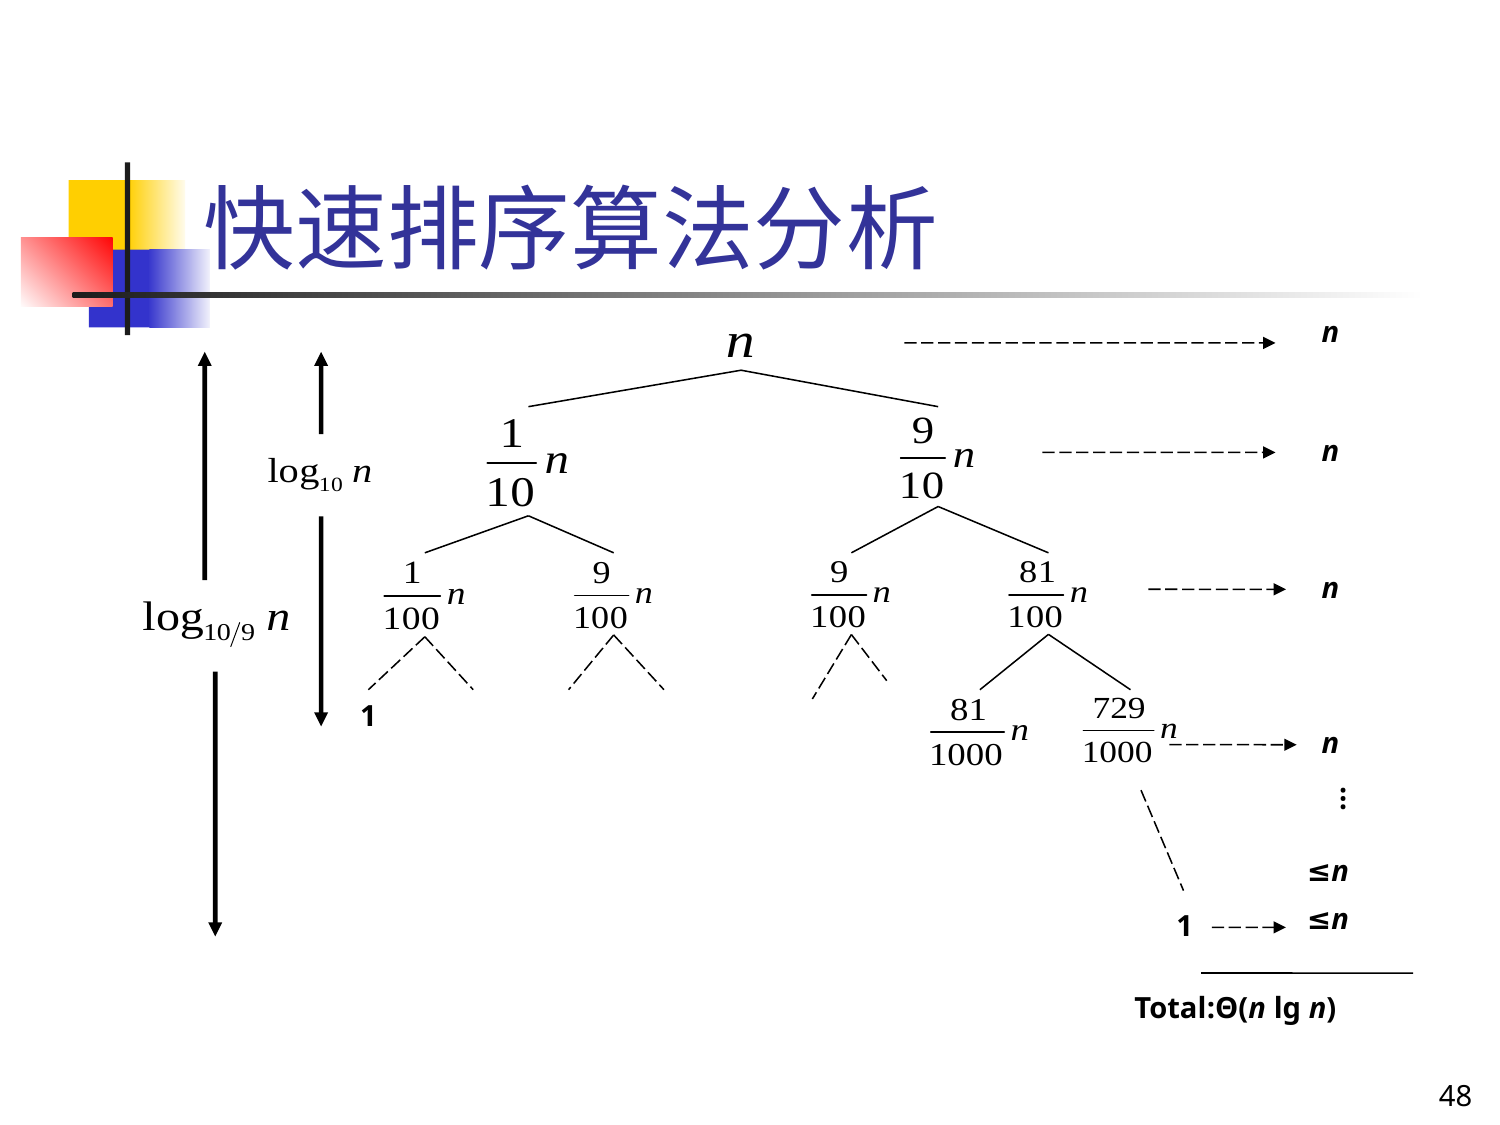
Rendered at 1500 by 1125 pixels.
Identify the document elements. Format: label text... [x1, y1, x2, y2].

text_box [135, 305, 1414, 1033]
title 快速排序算法分析 [188, 101, 1468, 289]
slide_number 48 [1174, 1049, 1488, 1125]
